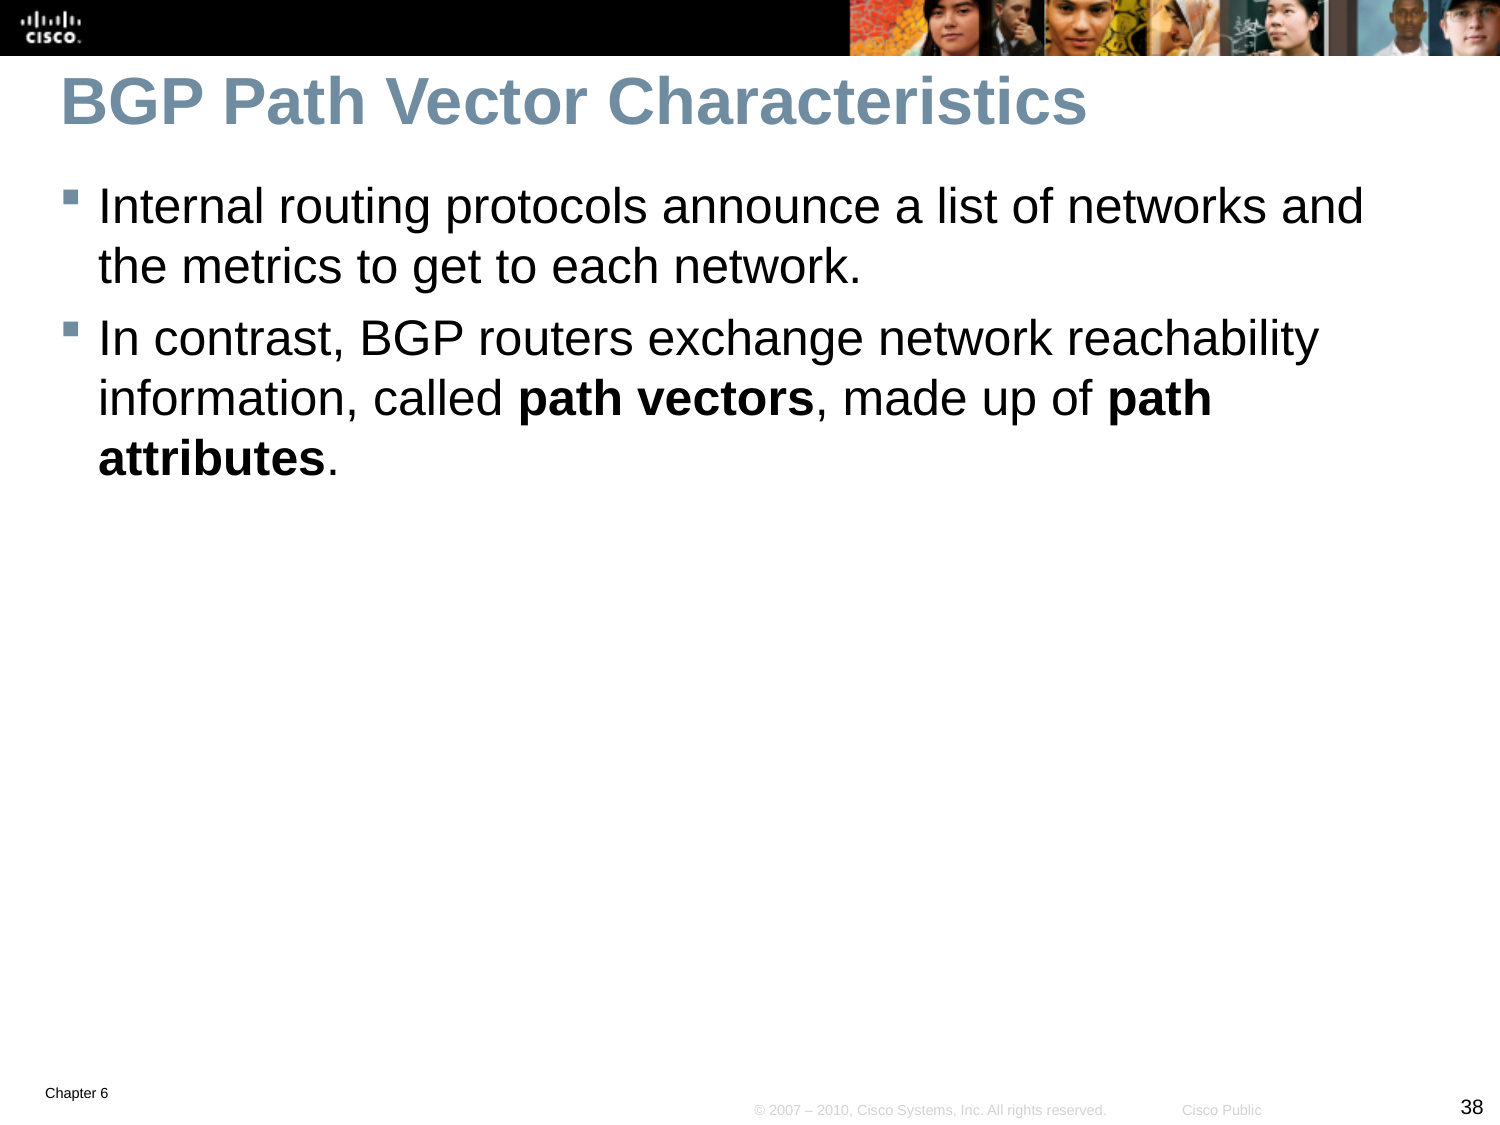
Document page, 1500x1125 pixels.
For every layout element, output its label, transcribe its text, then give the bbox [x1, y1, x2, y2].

list Internal routing protocols announce a list of networks and the metrics to get to each network. In contrast, BGP routers exchange network reachability information, called path vectors, made up of path attributes. [45, 166, 1444, 1061]
title BGP Path Vector Characteristics [45, 59, 1444, 150]
picture [0, 0, 1500, 56]
